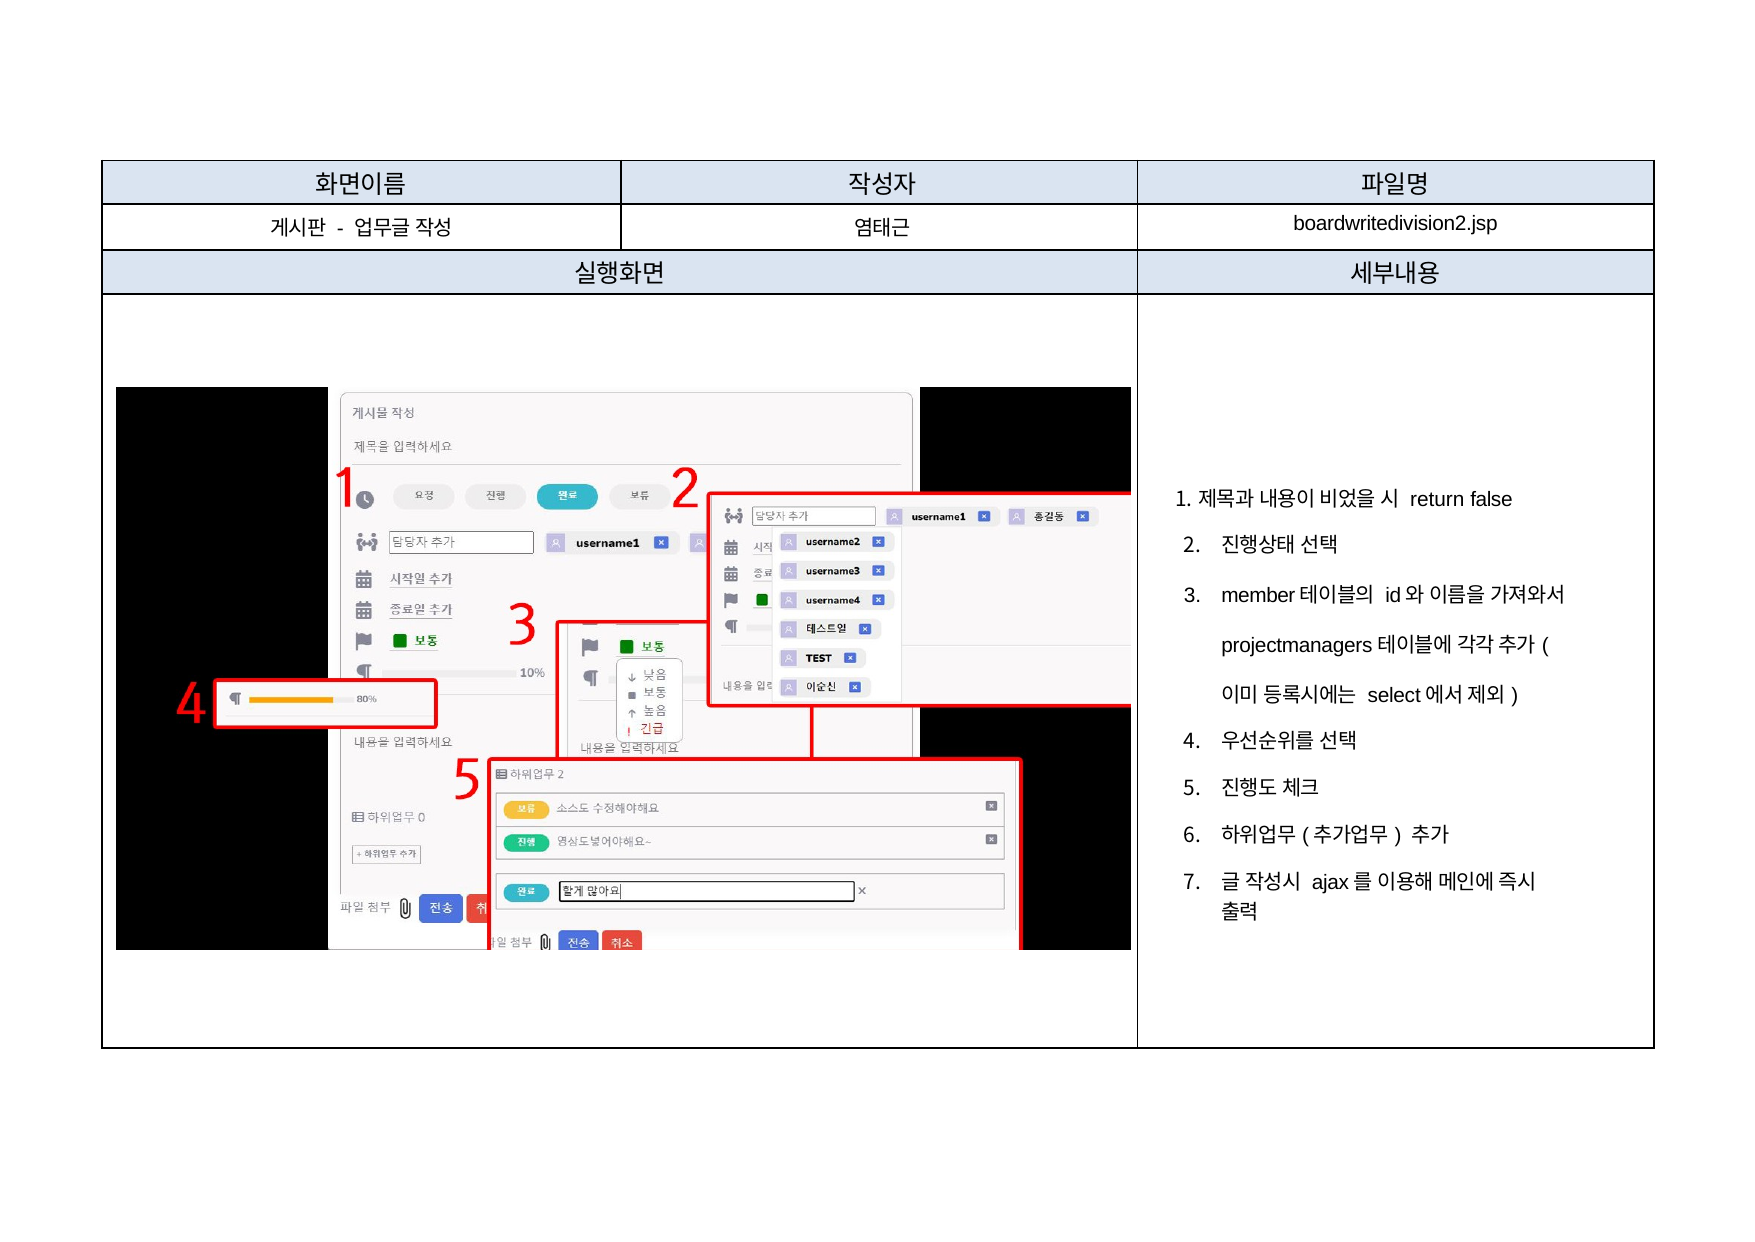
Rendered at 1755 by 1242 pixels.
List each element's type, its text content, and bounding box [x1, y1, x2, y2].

table_cell 염태근 [622, 205, 1137, 249]
table_cell 세부내용 [1138, 251, 1653, 293]
table_cell 게시판 - 업무글 작성 [103, 205, 620, 249]
table_cell 실행화면 [103, 251, 1137, 293]
table_header 작성자 [622, 161, 1137, 203]
table_cell boardwritedivision2.jsp [1138, 205, 1653, 249]
table_cell 제목과 내용이 비었을 시 return false 진행상태 선택 member테이블의 id와 이름을 가져와서 projectmanagers테이블에 각각 추가(이미 등록시에는 select에서 제외) 우선순위를 선택 진행도 체크 하위업무(추가업무) 추가 글 작성시 ajax를 이용해 메인에 즉시 출력 [1138, 295, 1653, 1047]
picture [115, 386, 1131, 950]
table_header 화면이름 [103, 161, 620, 203]
table_header 파일명 [1138, 161, 1653, 203]
table_cell [103, 295, 1137, 1047]
